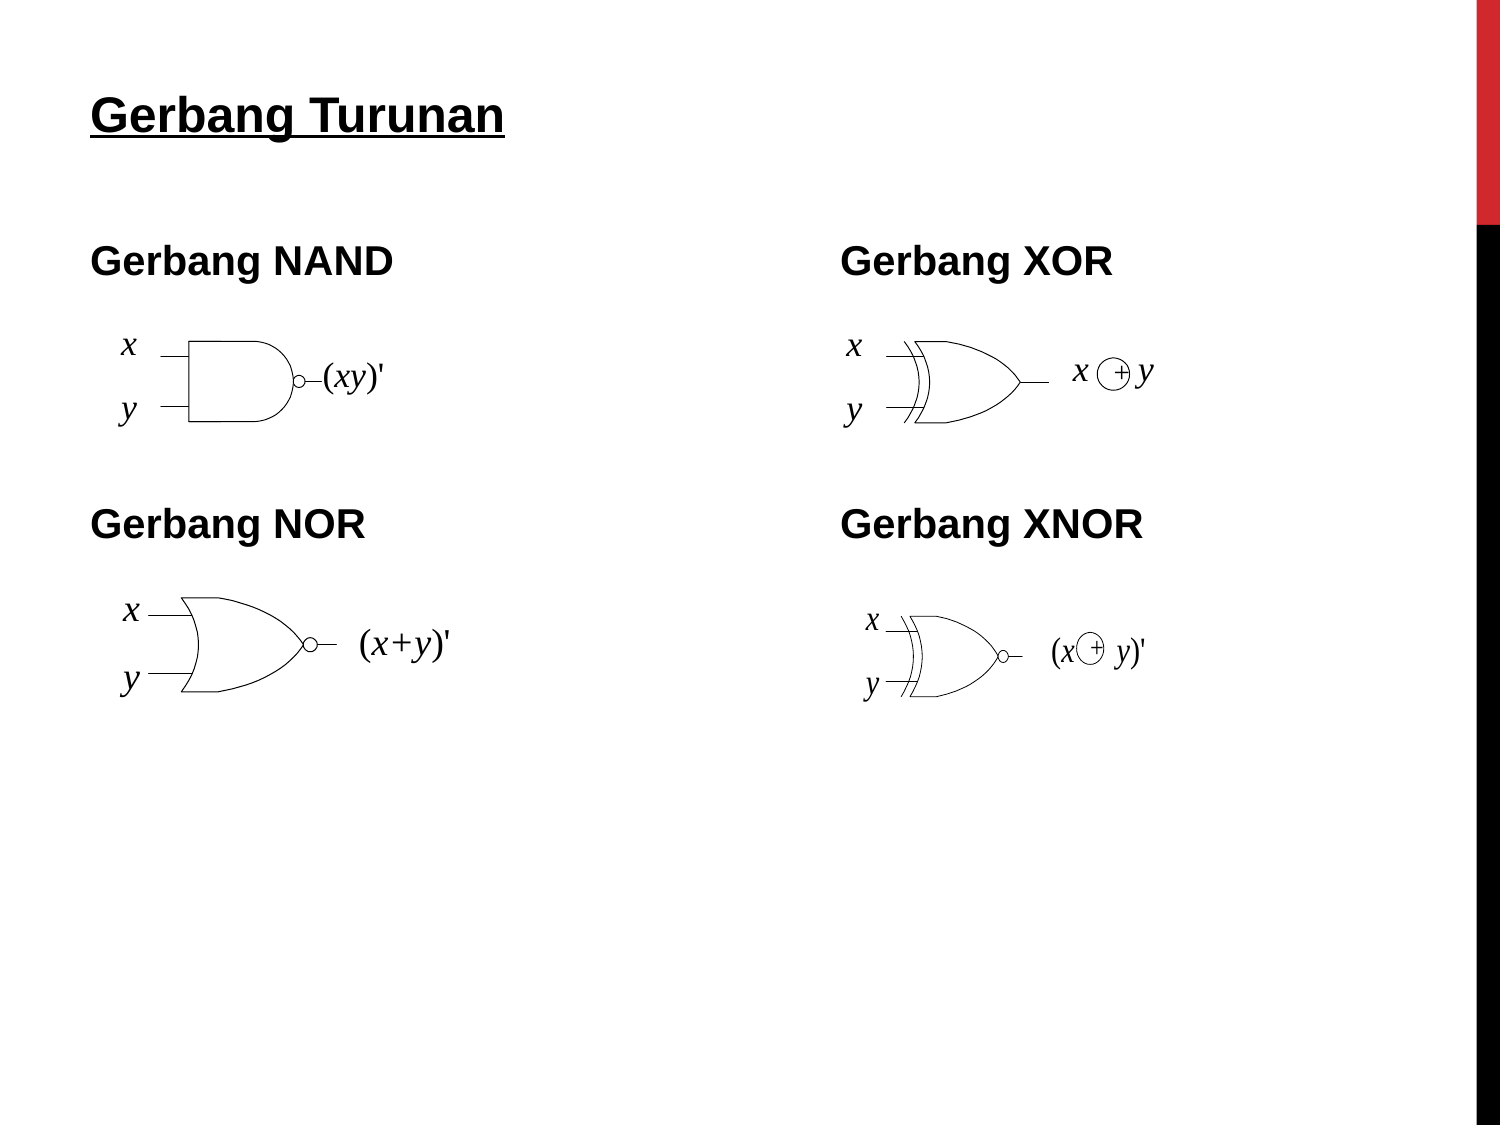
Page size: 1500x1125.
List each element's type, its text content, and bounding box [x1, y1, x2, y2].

list Gerbang Turunan Gerbang NAND Gerbang XOR Gerbang NOR Gerbang XNOR [75, 75, 1413, 1088]
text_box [811, 299, 1188, 465]
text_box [86, 561, 484, 738]
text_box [86, 299, 428, 463]
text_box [836, 574, 1181, 738]
